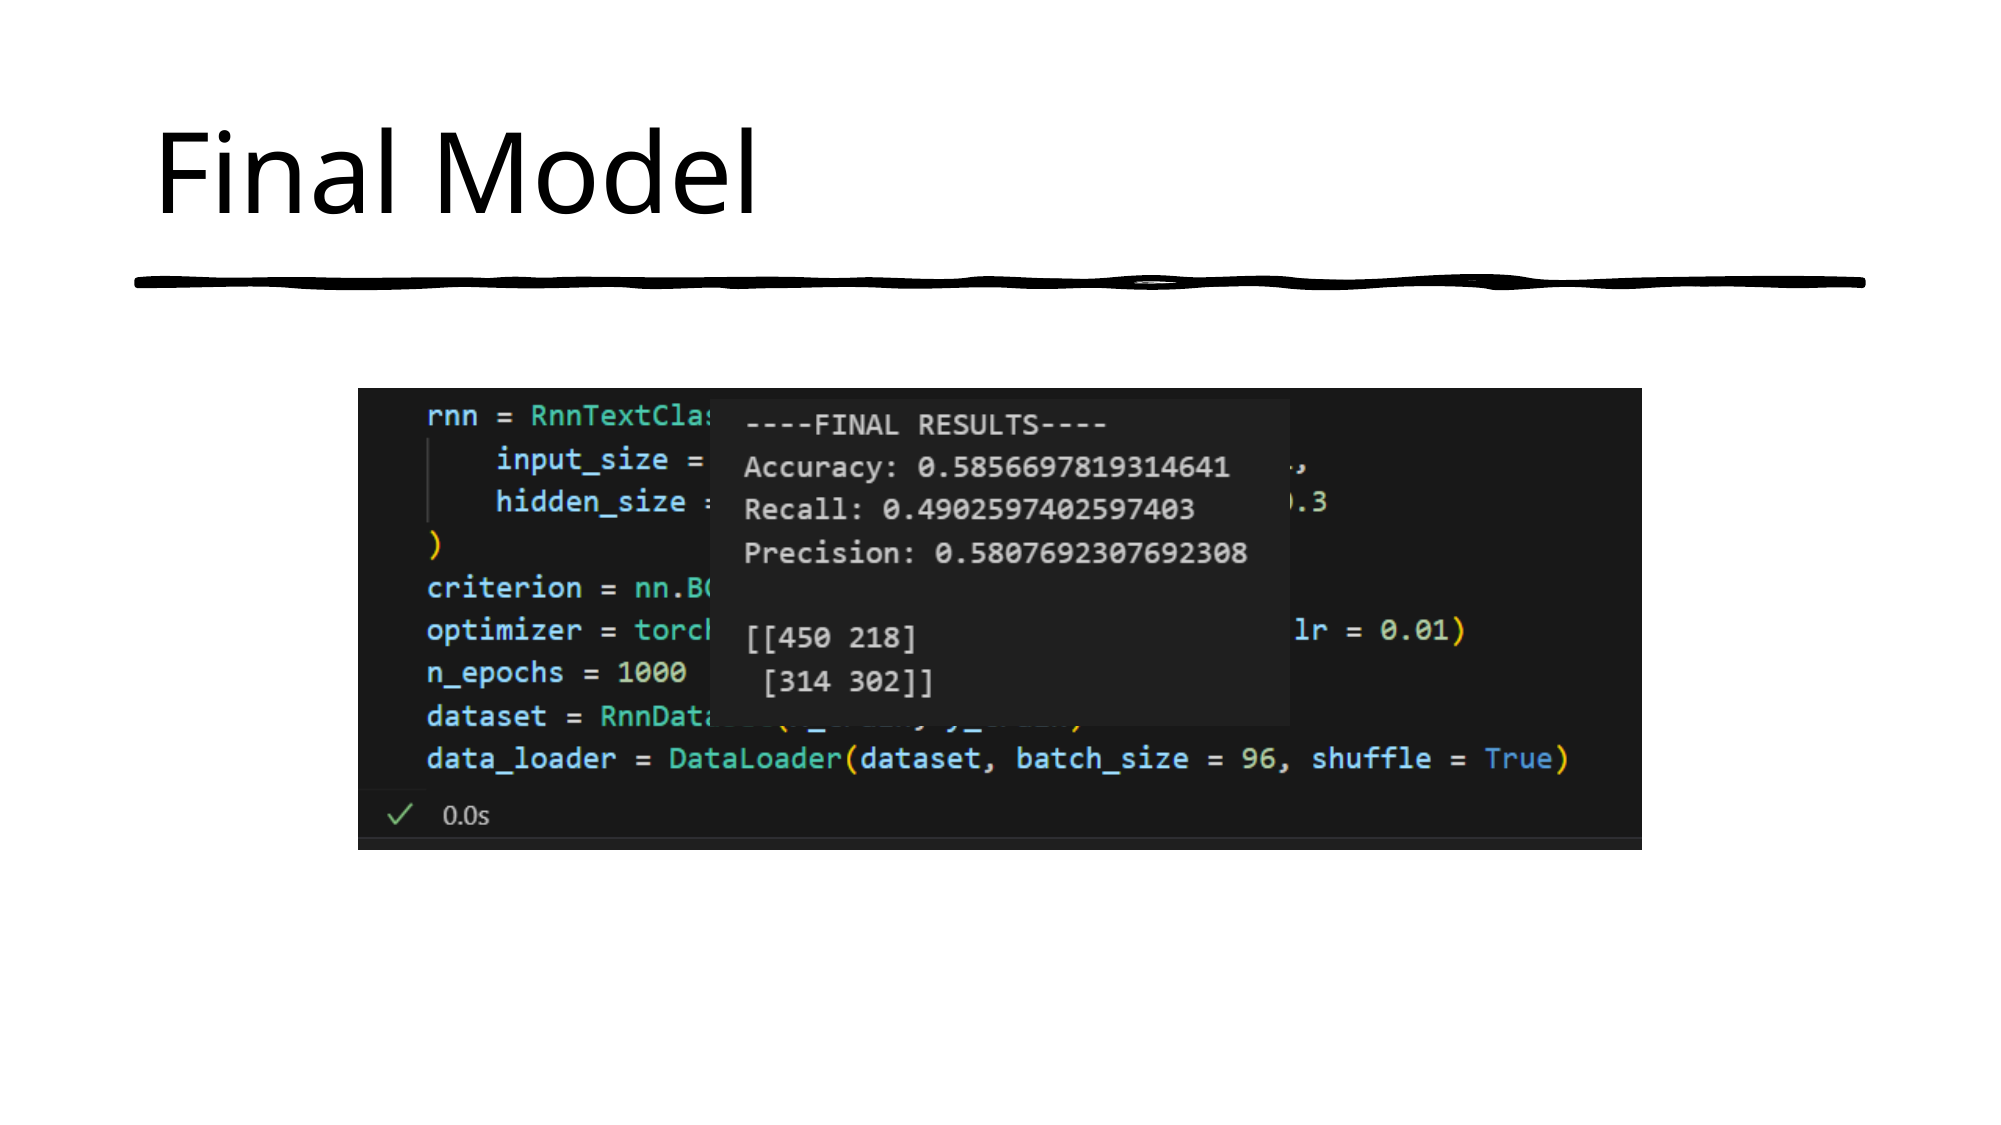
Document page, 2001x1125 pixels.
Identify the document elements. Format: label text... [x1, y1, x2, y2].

picture [358, 388, 1642, 850]
title Final Model [137, 59, 1863, 278]
